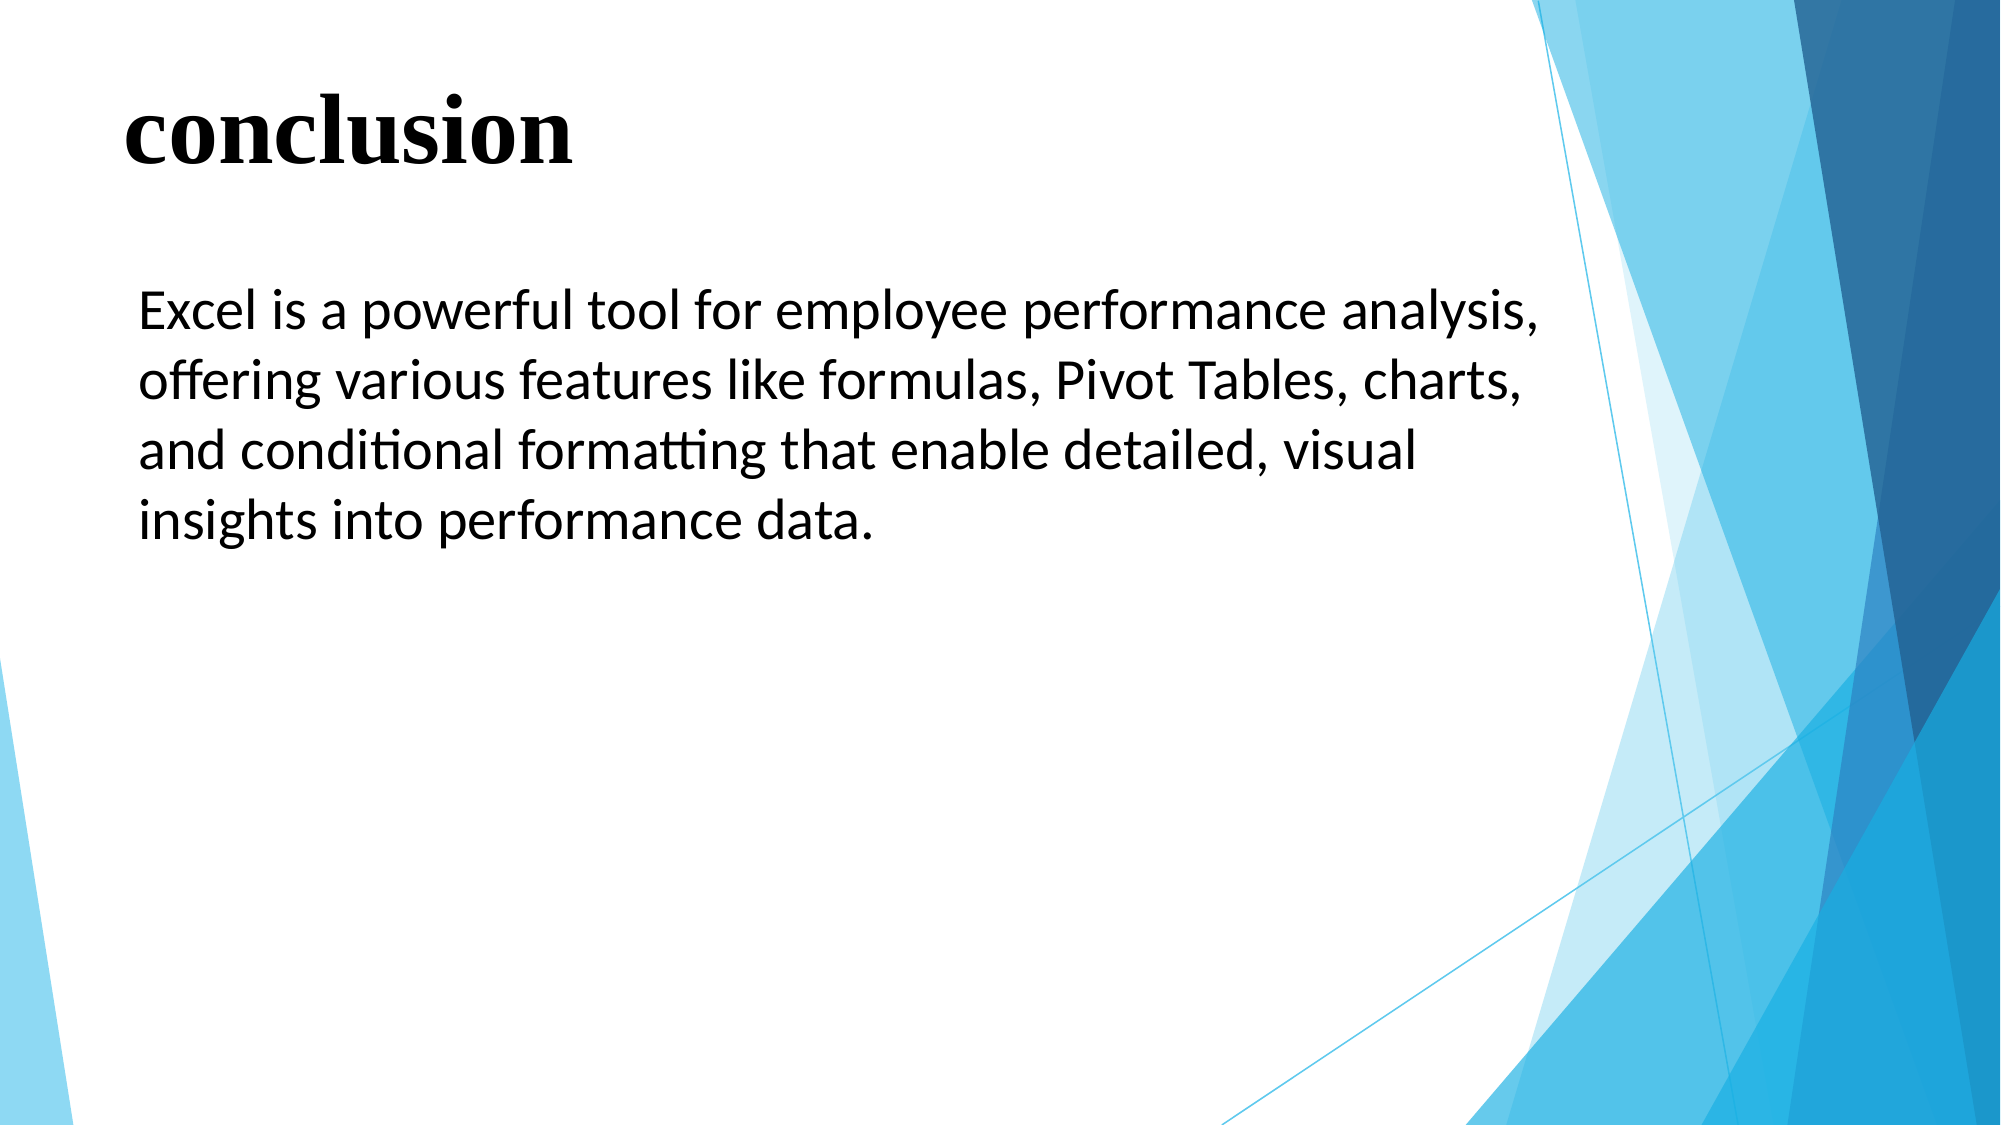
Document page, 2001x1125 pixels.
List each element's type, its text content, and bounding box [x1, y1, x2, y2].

title conclusion [123, 63, 1877, 182]
text_box Excel is a powerful tool for employee performance analysis, offering various features like formulas, Pivot Tables, charts, and conditional formatting that enable detailed, visual insights into performance data. [123, 263, 1625, 559]
